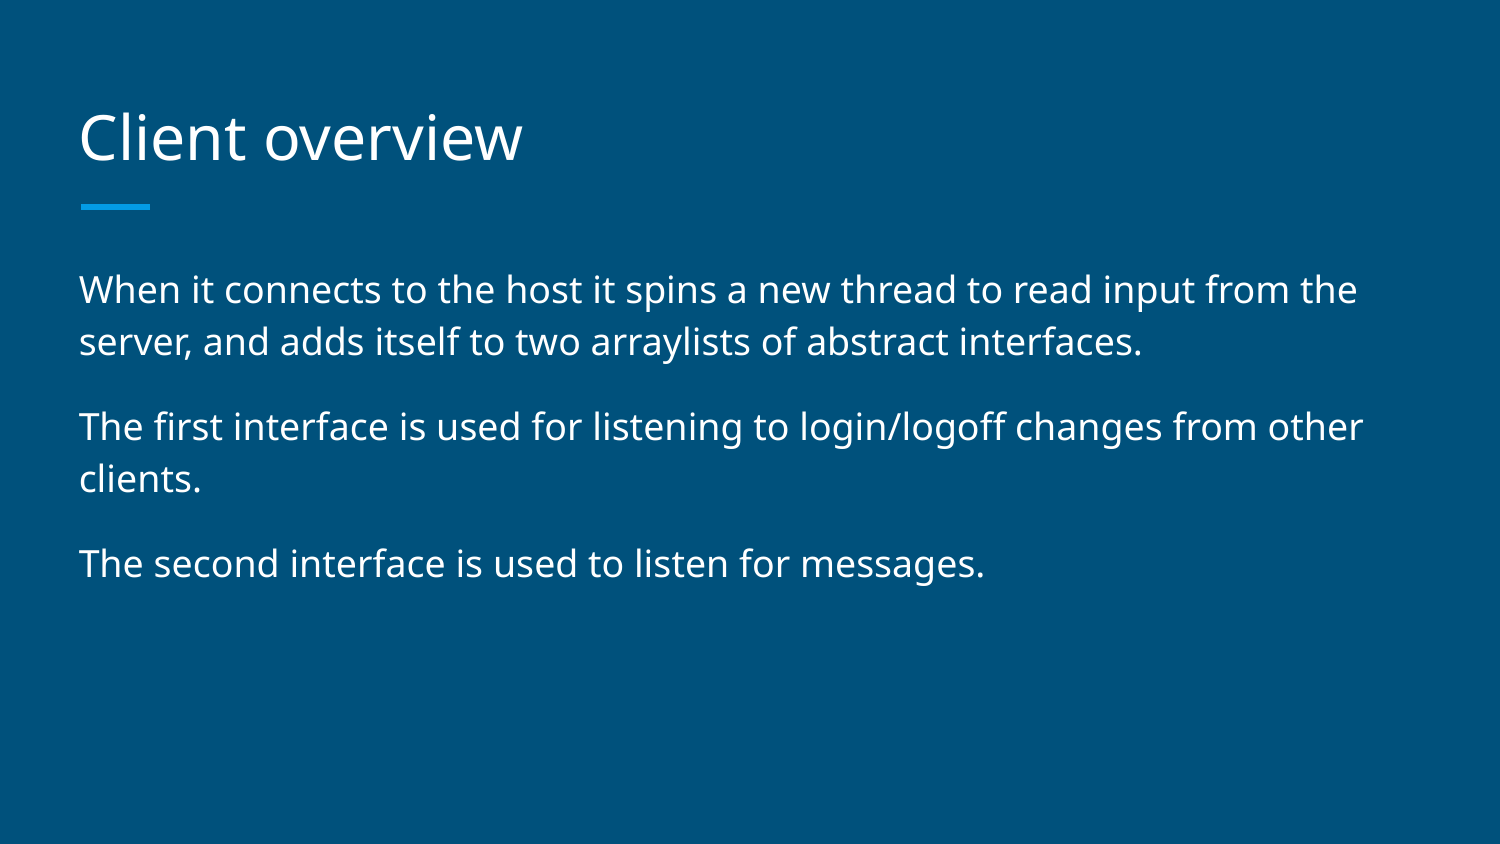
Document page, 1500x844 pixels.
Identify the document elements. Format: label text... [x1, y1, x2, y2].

title Client overview [63, 75, 1437, 188]
list When it connects to the host it spins a new thread to read input from the server, and adds itself to two arraylists of abstract interfaces. The first interface is used for listening to login/logoff changes from other clients. The second interface is used to listen for messages. [63, 244, 1437, 750]
